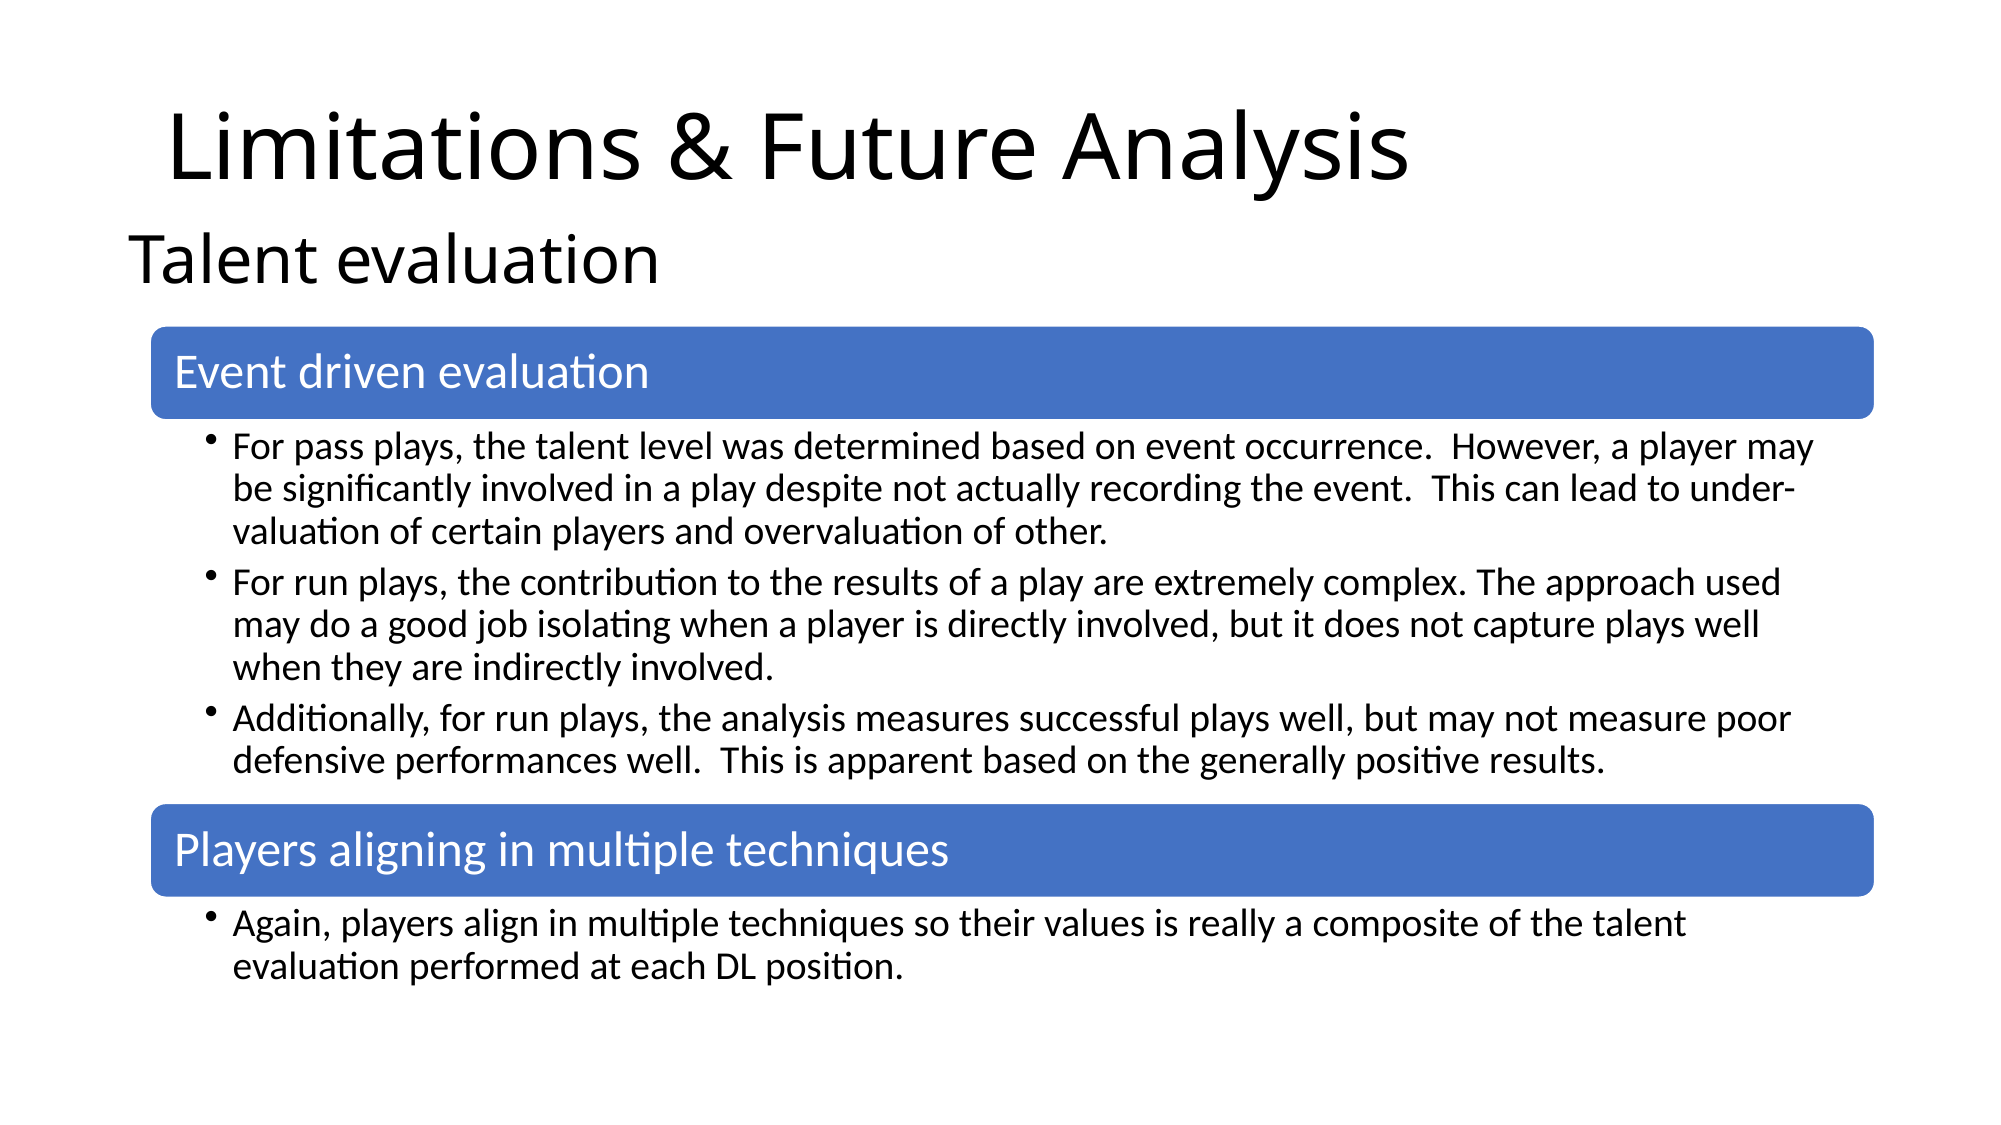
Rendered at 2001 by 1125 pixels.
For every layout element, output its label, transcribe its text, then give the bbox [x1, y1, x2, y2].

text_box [149, 314, 1875, 1007]
title Limitations & Future Analysis [150, 75, 1875, 225]
text_box Talent evaluation [114, 209, 678, 305]
